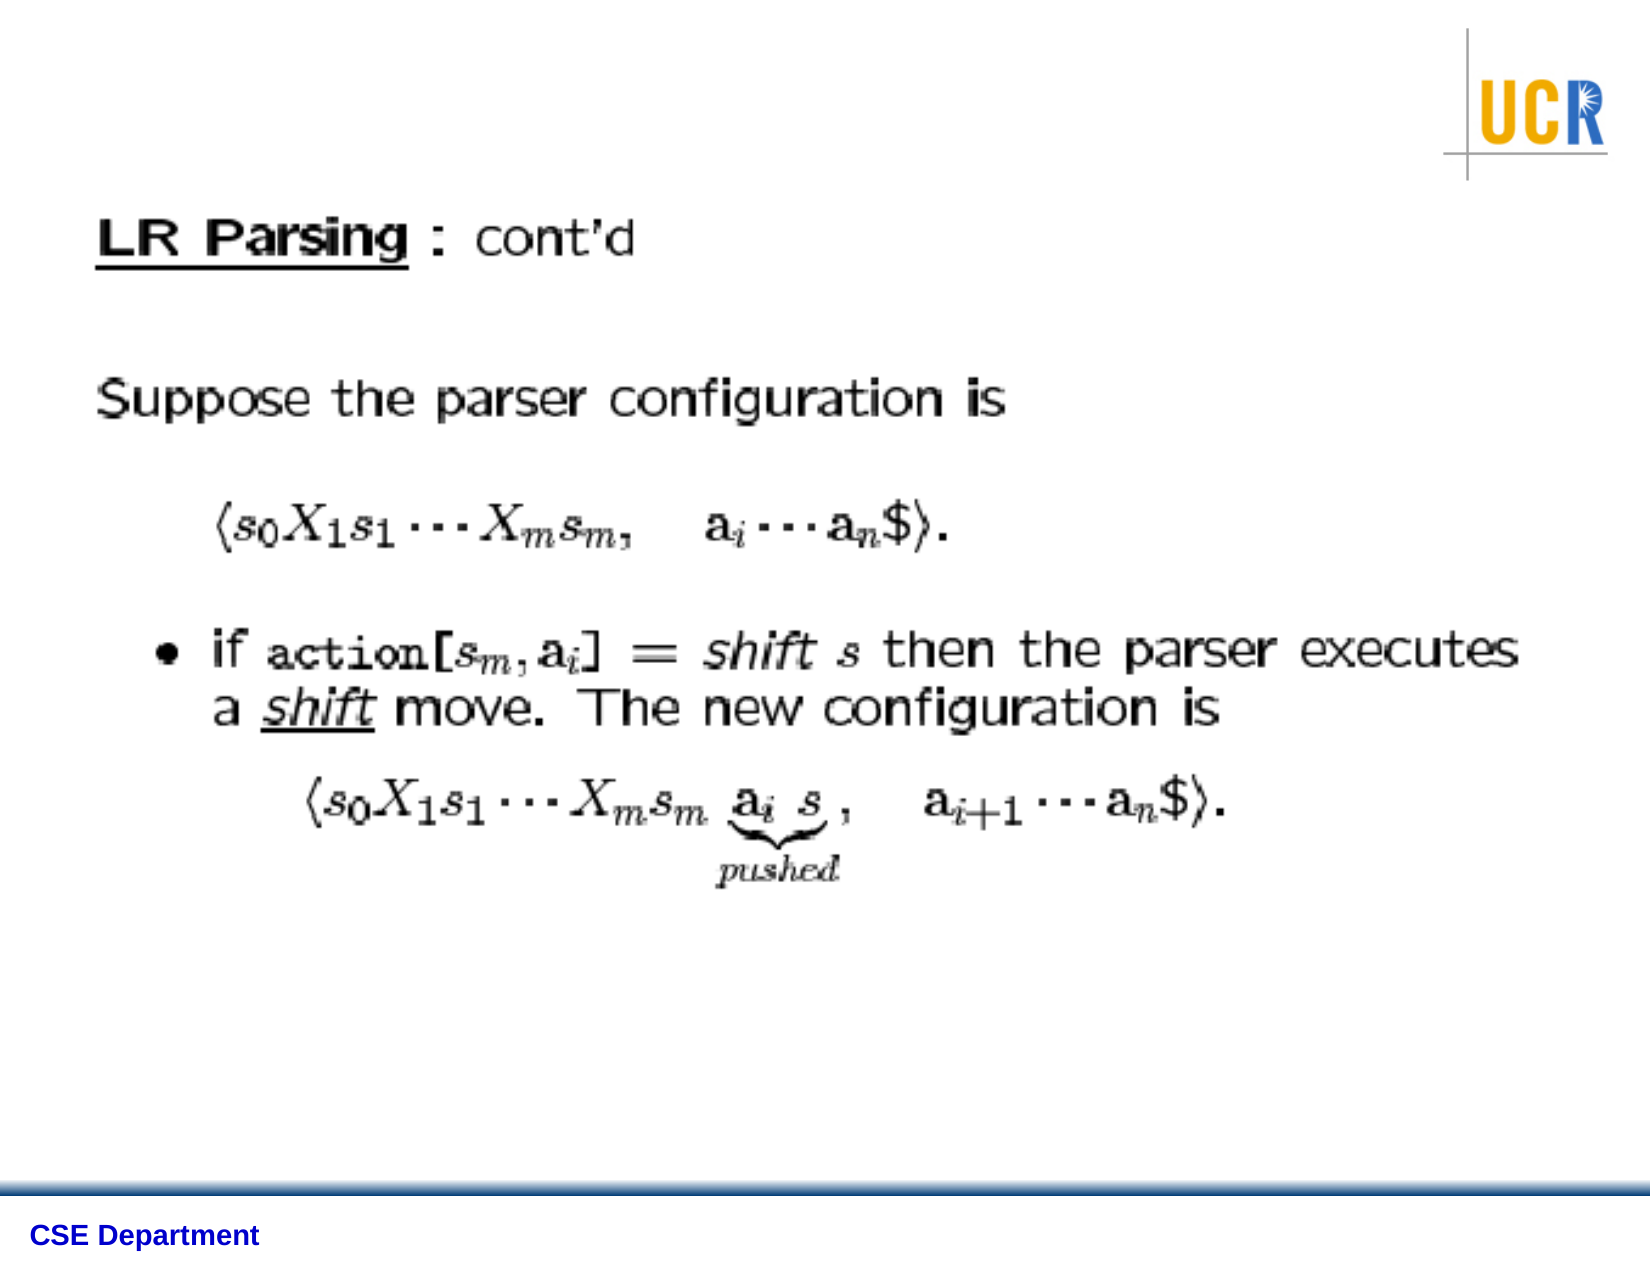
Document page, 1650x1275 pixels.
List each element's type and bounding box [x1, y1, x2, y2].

picture [74, 0, 1650, 921]
